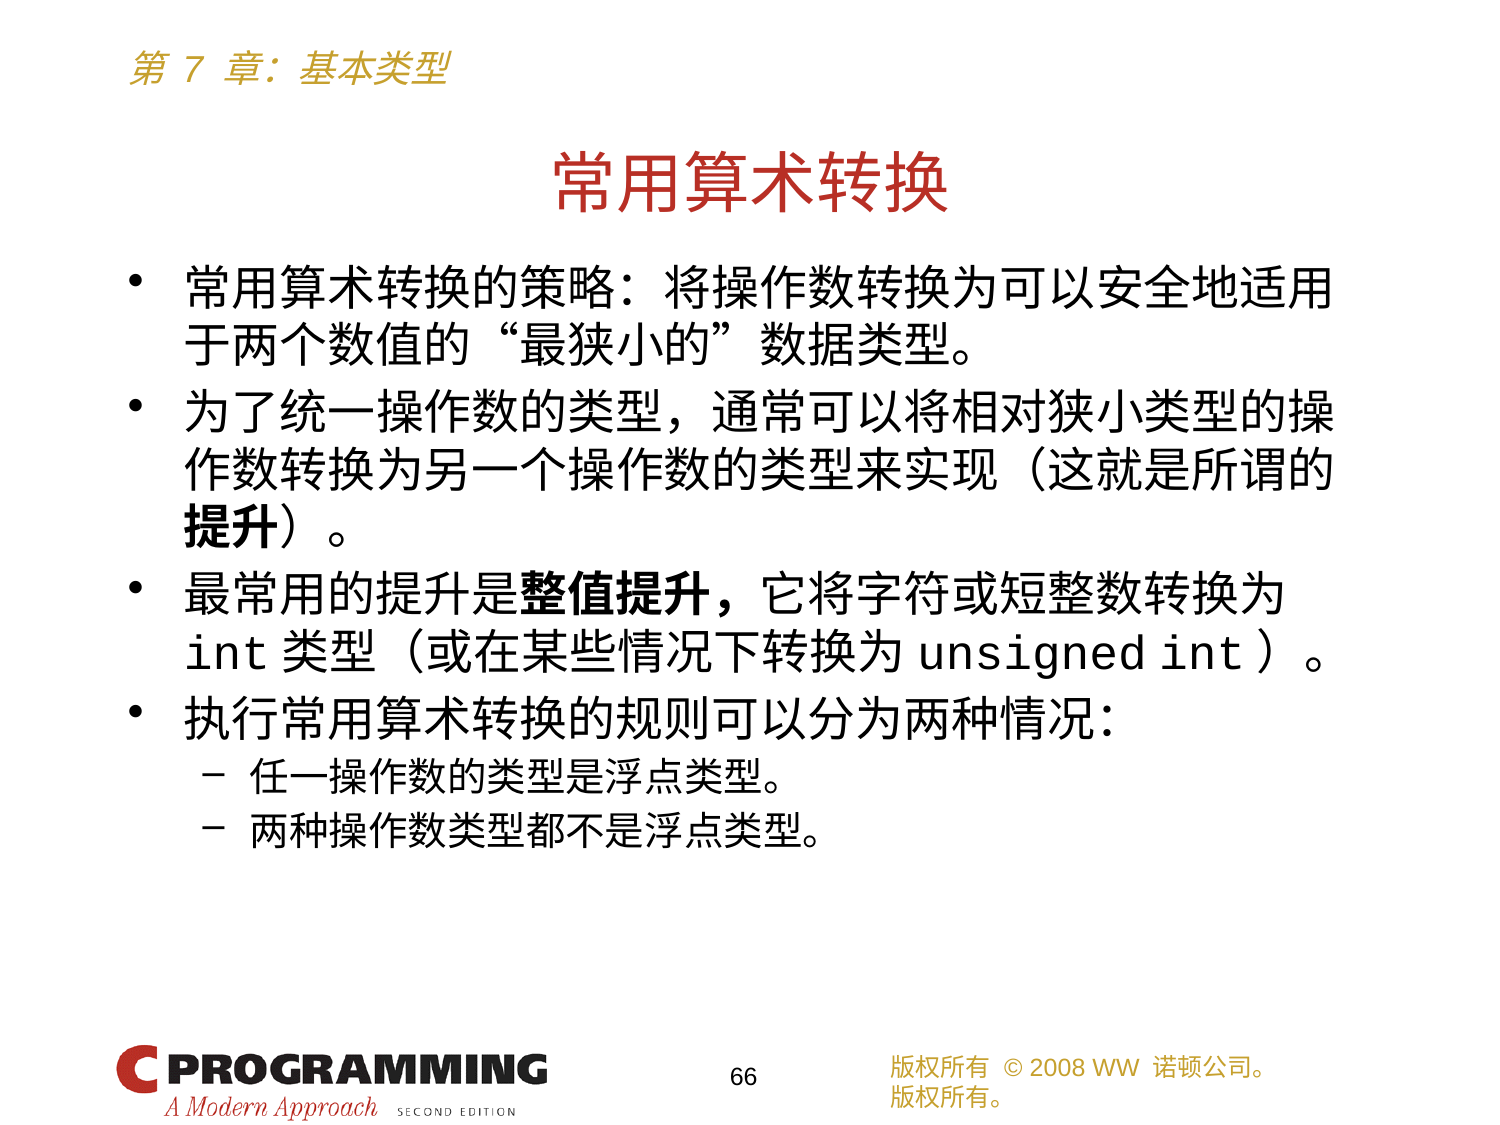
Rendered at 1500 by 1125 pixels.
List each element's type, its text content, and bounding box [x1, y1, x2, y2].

footer 版权所有 © 2008 WW 诺顿公司。 版权所有。 [874, 1043, 1388, 1119]
picture [112, 1041, 550, 1123]
title 常用算术转换 [112, 125, 1388, 238]
list 常用算术转换的策略：将操作数转换为可以安全地适用于两个数值的“最狭小的”数据类型。 为了统一操作数的类型，通常可以将相对狭小类型的操作数转换为另一个操作数的类型来实现（这就是所谓的提升）。 最常用的提升是整值提升，它将字符或短整数转换为int类型（或在某些情况下转换为unsigned int）。 执行常用算术转换的规则可以分为两种情况： 任一操作数的类型是浮点类型。 两种操作数类型都不是浮点类型。 [112, 249, 1388, 1038]
slide_number 66 [687, 1049, 801, 1101]
